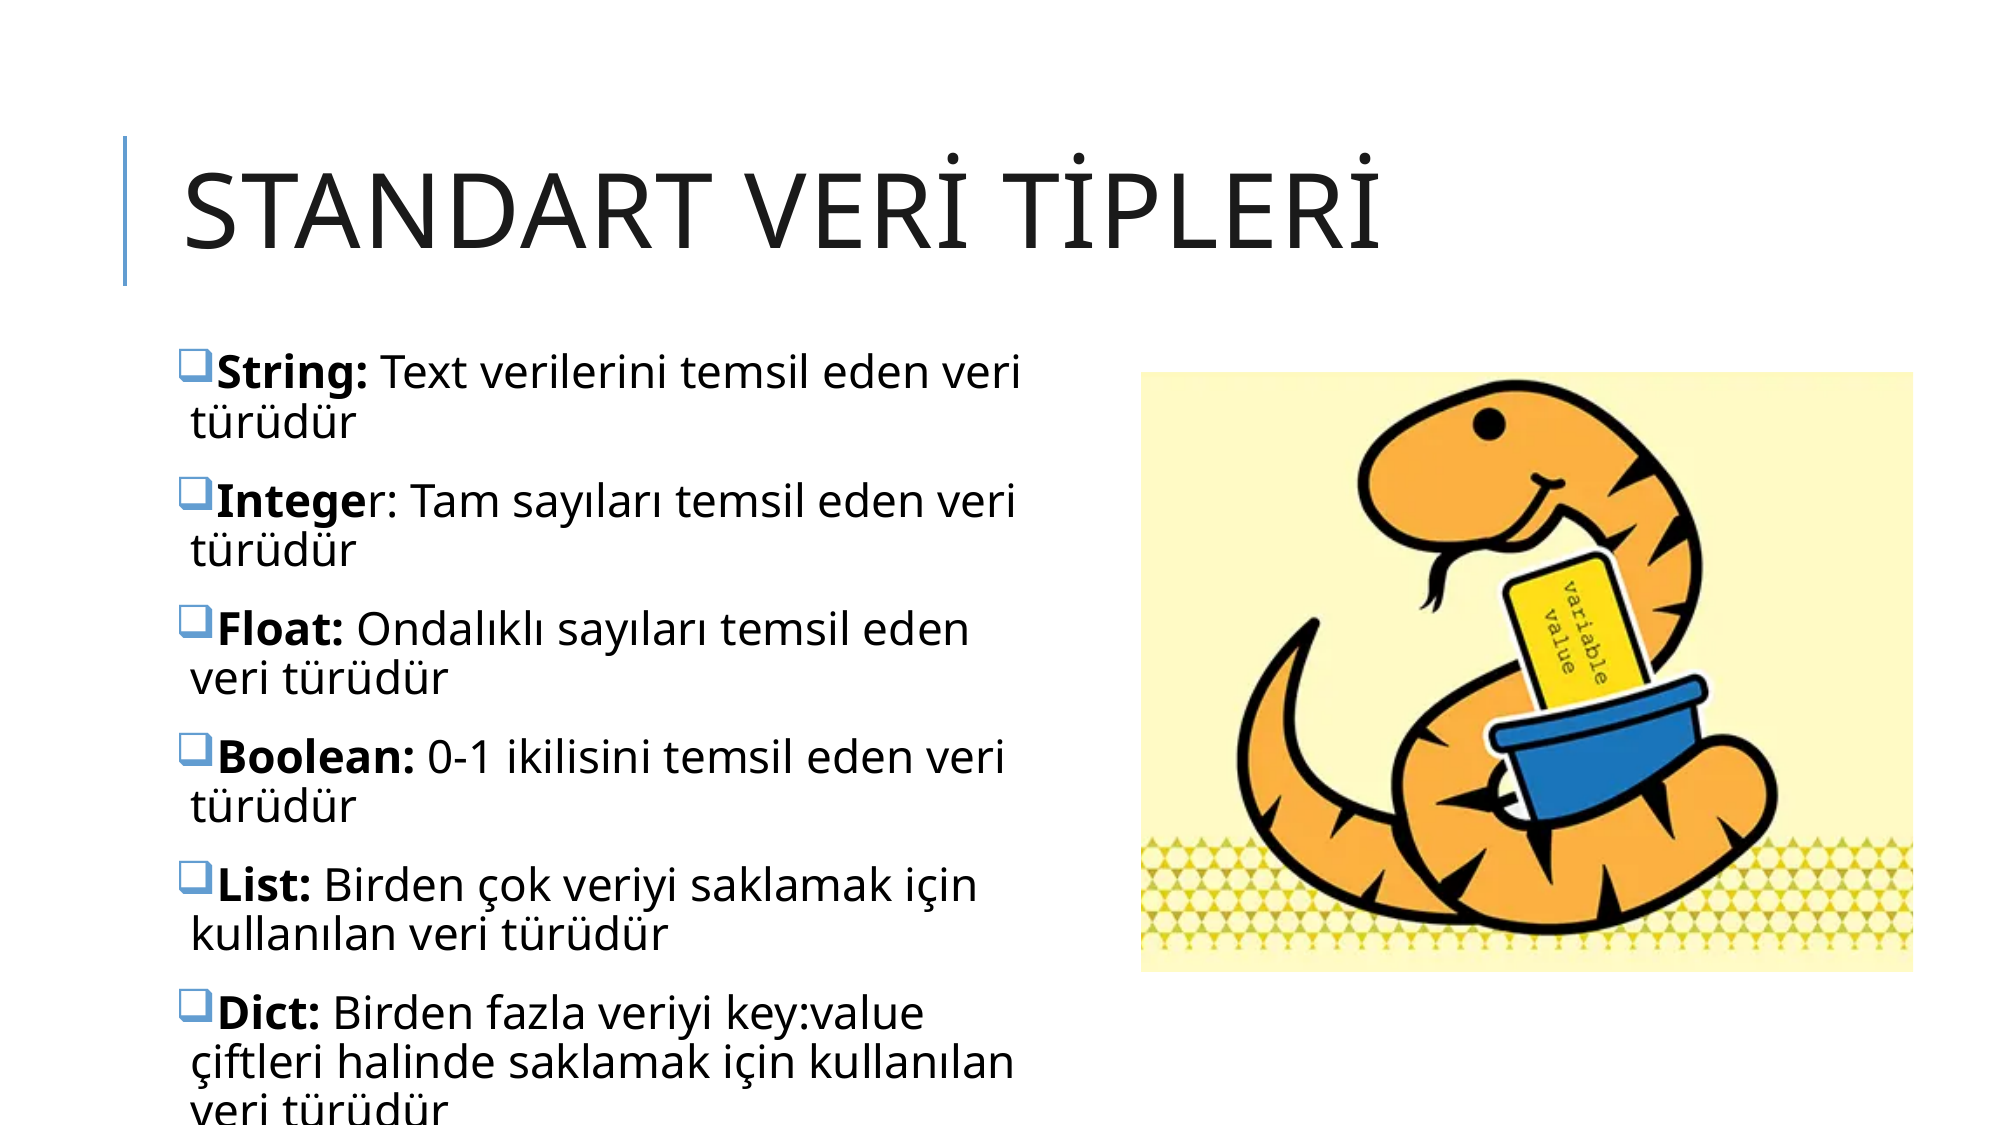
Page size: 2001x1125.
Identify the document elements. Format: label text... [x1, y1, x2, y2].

list String: Text verilerini temsil eden veri türüdür Integer: Tam sayıları temsil eden veri türüdür Float: Ondalıklı sayıları temsil eden veri türüdür Boolean: 0-1 ikilisini temsil eden veri türüdür List: Birden çok veriyi saklamak için kullanılan veri türüdür Dict: Birden fazla veriyi key:value çiftleri halinde saklamak için kullanılan veri türüdür [168, 341, 1046, 1002]
title Standart veri tipleri [168, 96, 1763, 342]
picture [1140, 372, 1914, 972]
